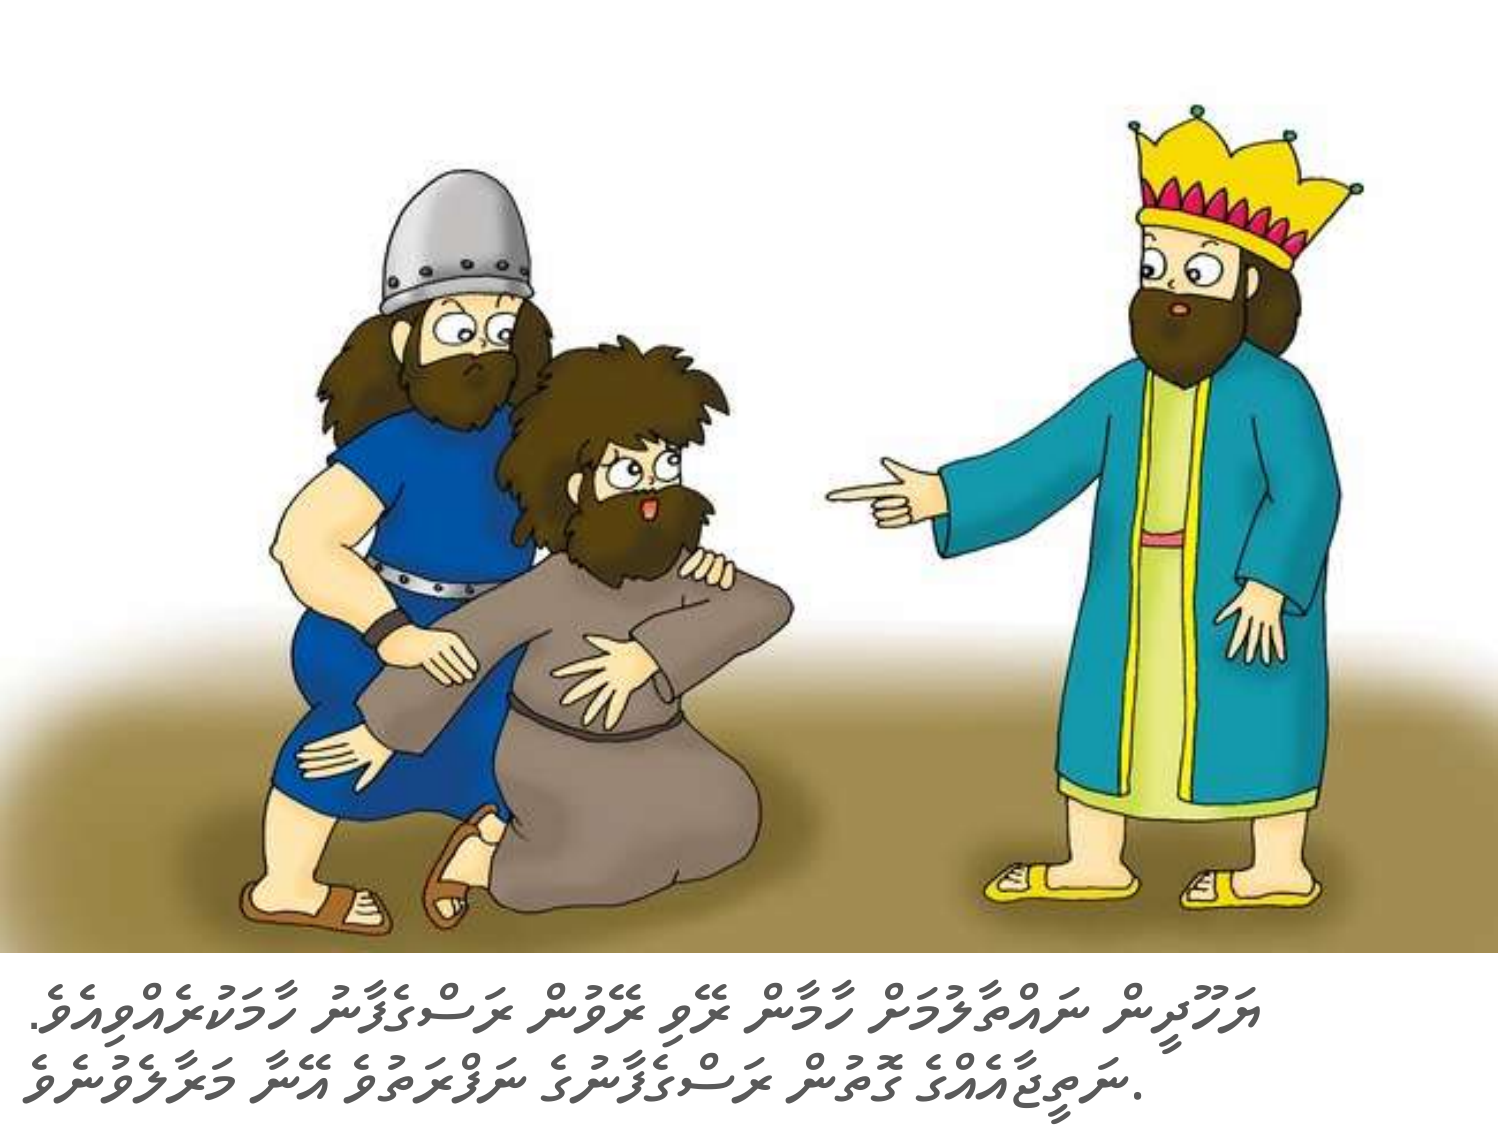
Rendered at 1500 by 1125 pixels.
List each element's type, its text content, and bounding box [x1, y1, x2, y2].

text_box ޔަހޫދީން ނައްތާލުމަށް ހާމާން ރޭވި ރޭވުން ރަސްގެފާނު ހާމަކުރެއްވިއެވެ. ނަތީޖާއެއްގެ ގޮތުން ރަސްގެފާނުގެ ނަފްރަތުވެ އޭނާ މަރާލެވުނެވެ. [11, 964, 1498, 1119]
picture [0, 0, 1498, 953]
